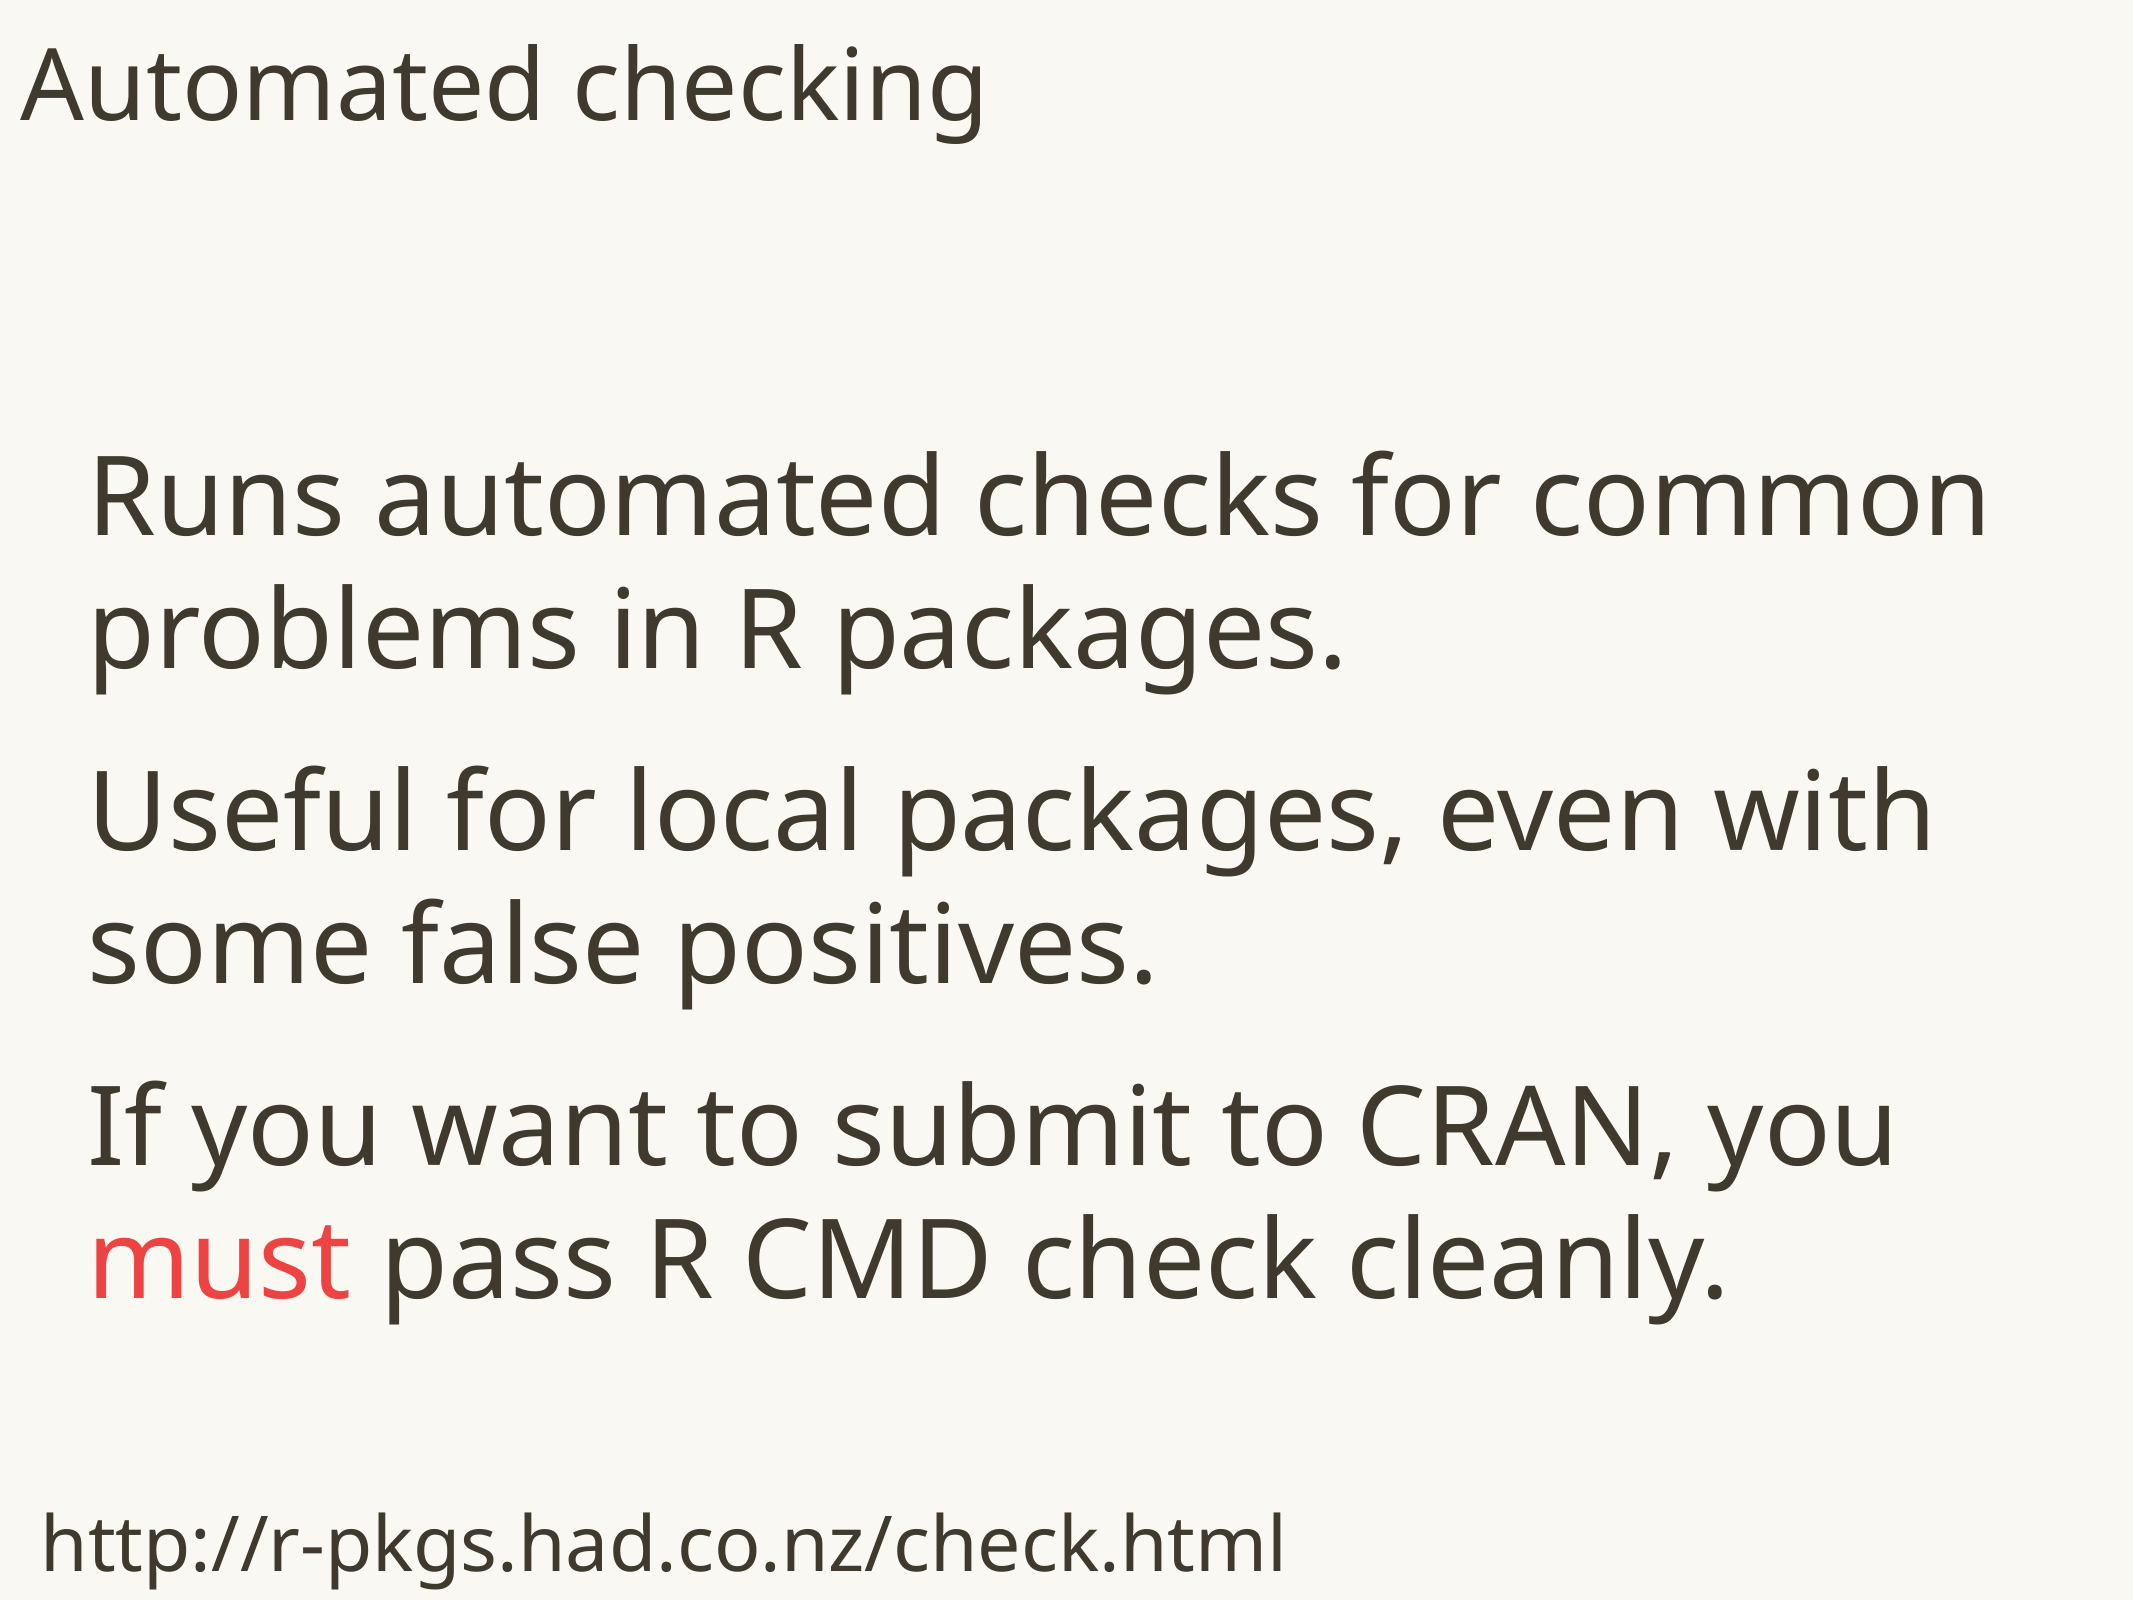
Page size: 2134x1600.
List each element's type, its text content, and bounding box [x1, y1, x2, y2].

text_box http://r-pkgs.had.co.nz/check.html [32, 1486, 1297, 1596]
title Automated checking [0, 0, 2134, 163]
list Runs automated checks for common problems in R packages. Useful for local packages, even with some false positives. If you want to submit to CRAN, you must pass R CMD check cleanly. [78, 241, 2055, 1505]
